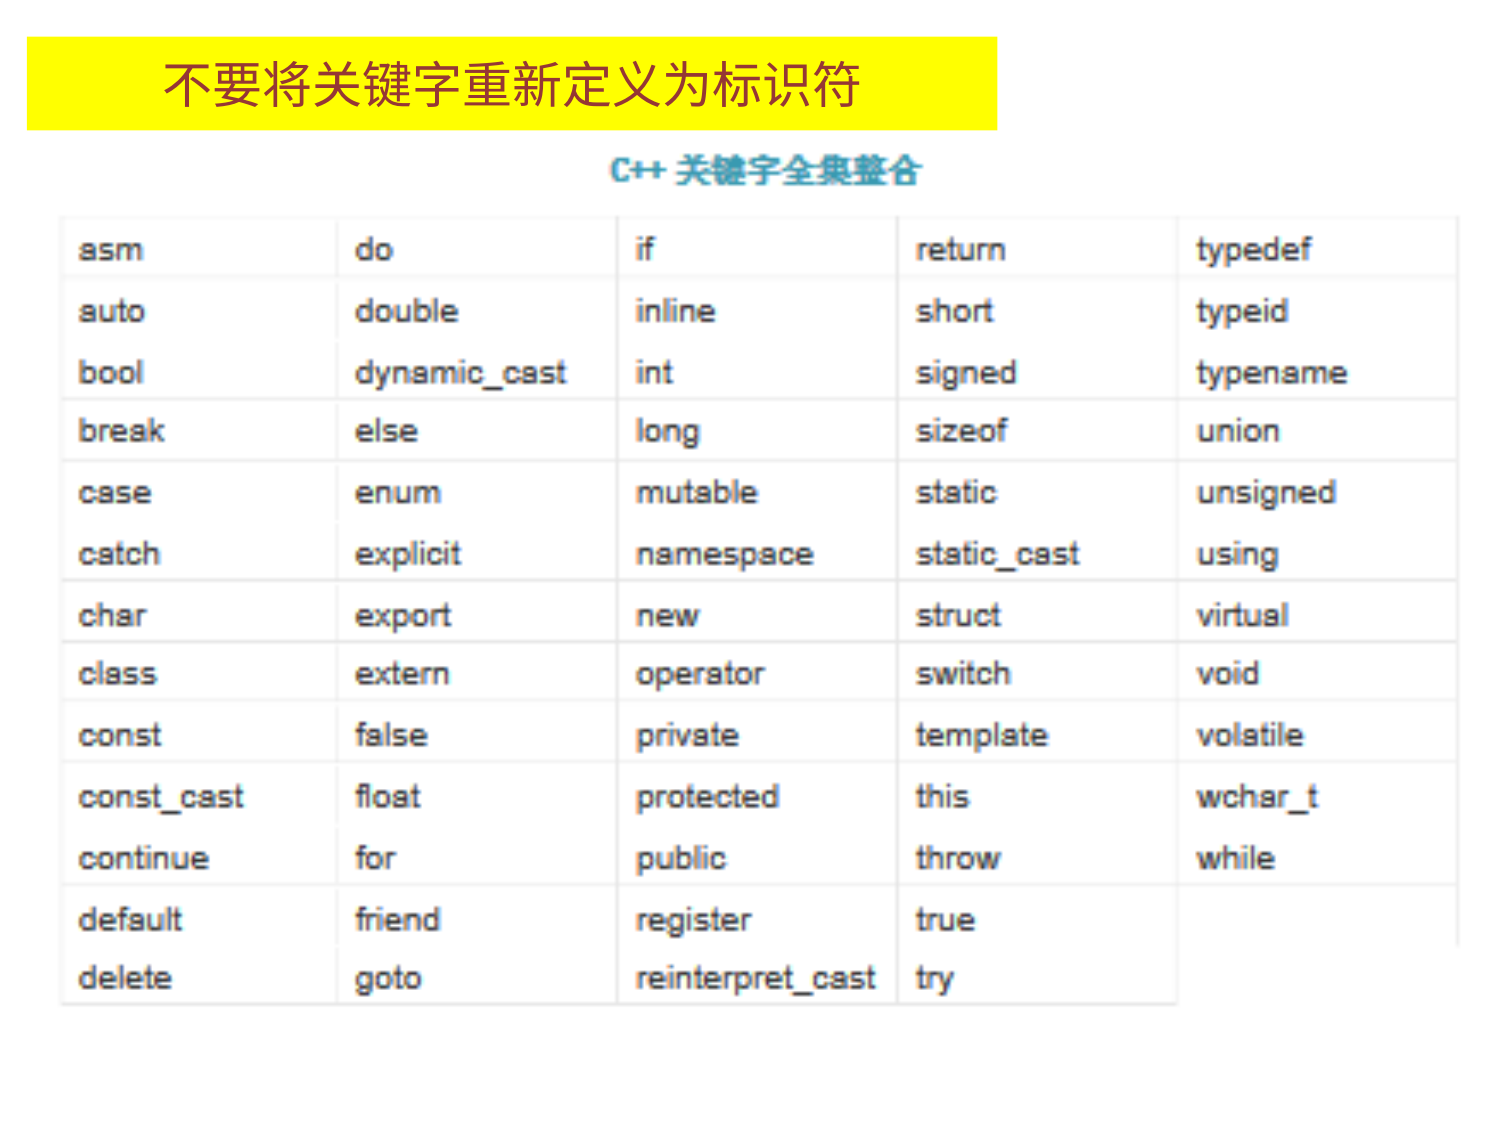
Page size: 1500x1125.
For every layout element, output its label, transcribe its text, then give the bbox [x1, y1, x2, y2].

picture [29, 135, 1481, 1031]
title 不要将关键字重新定义为标识符 [26, 36, 998, 131]
